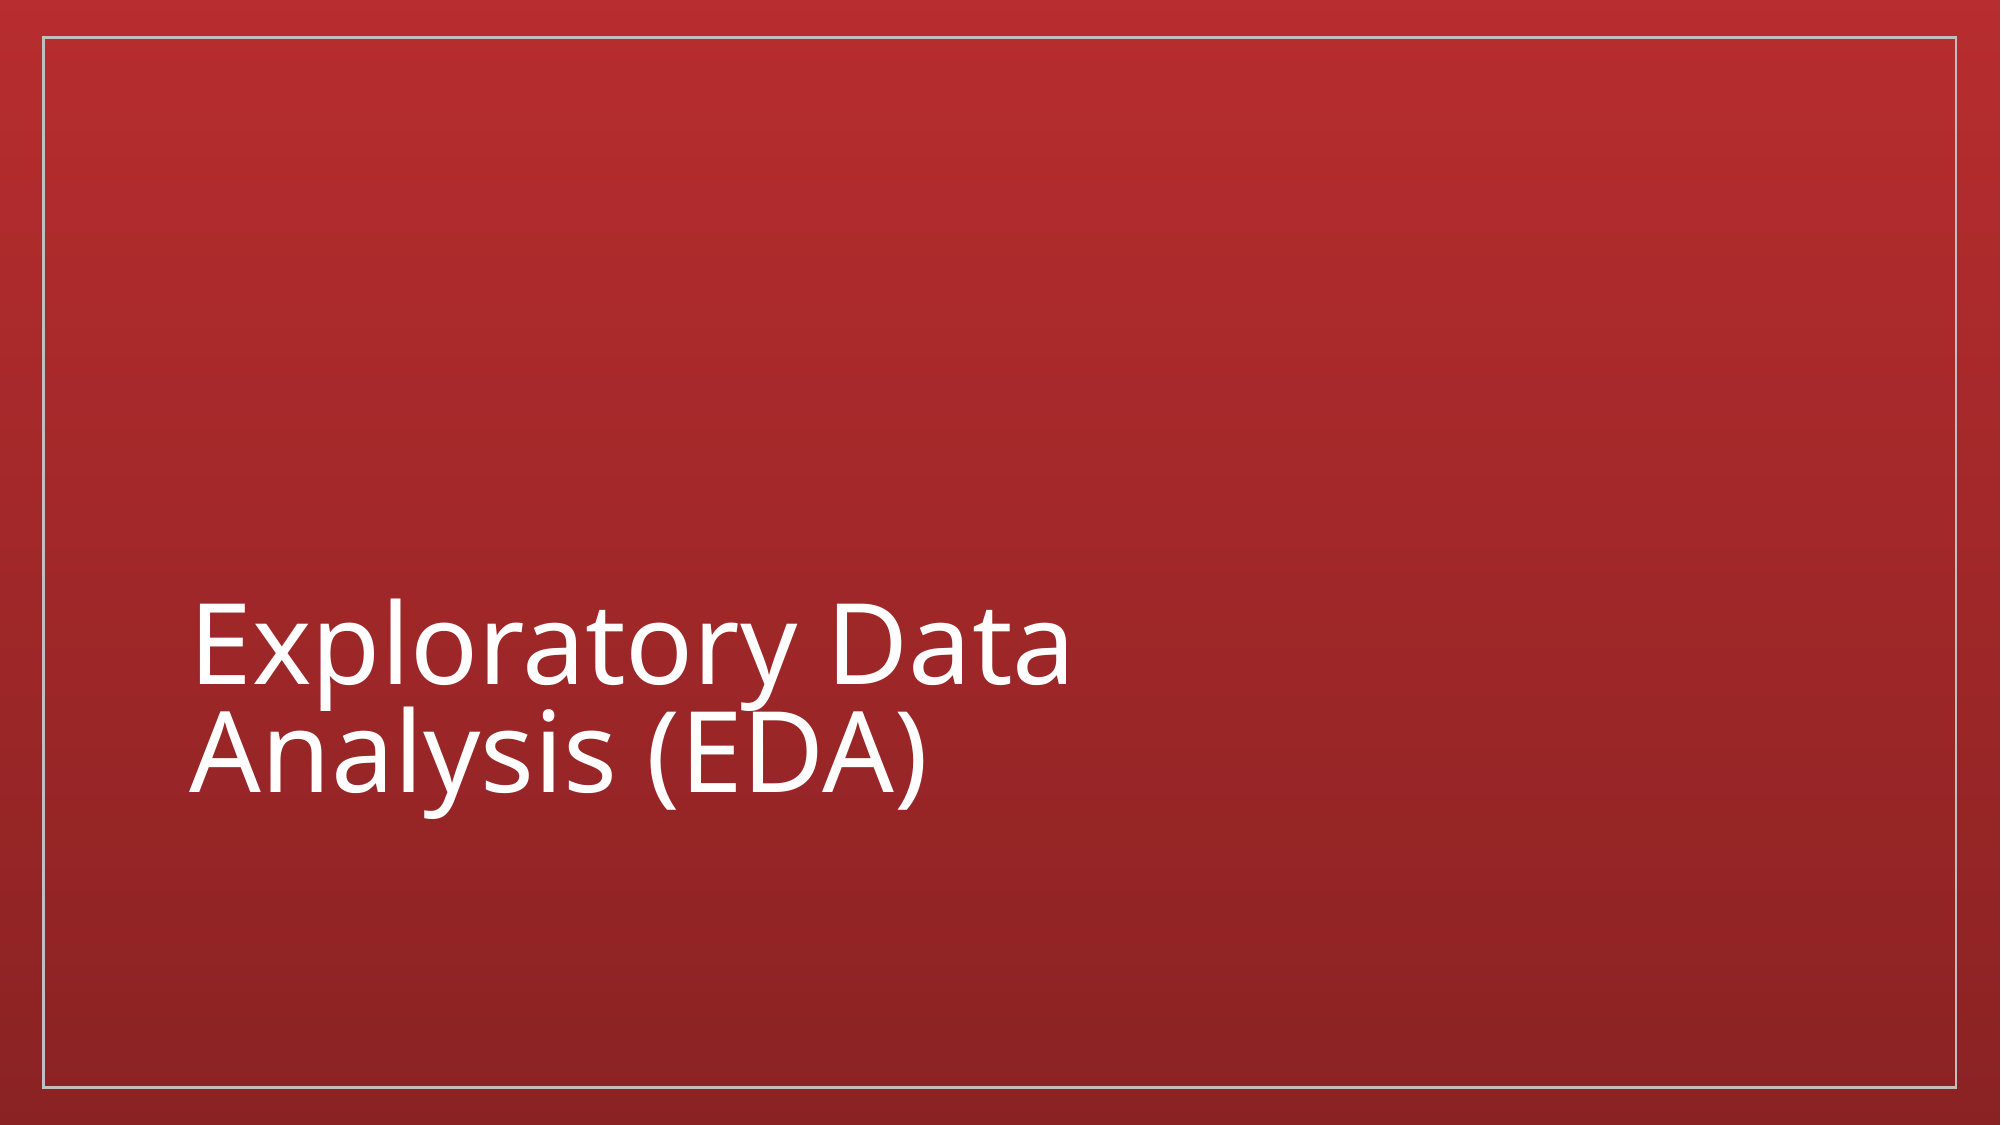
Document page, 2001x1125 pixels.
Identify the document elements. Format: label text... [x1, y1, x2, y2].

title Exploratory Data Analysis (EDA) [174, 299, 1450, 822]
